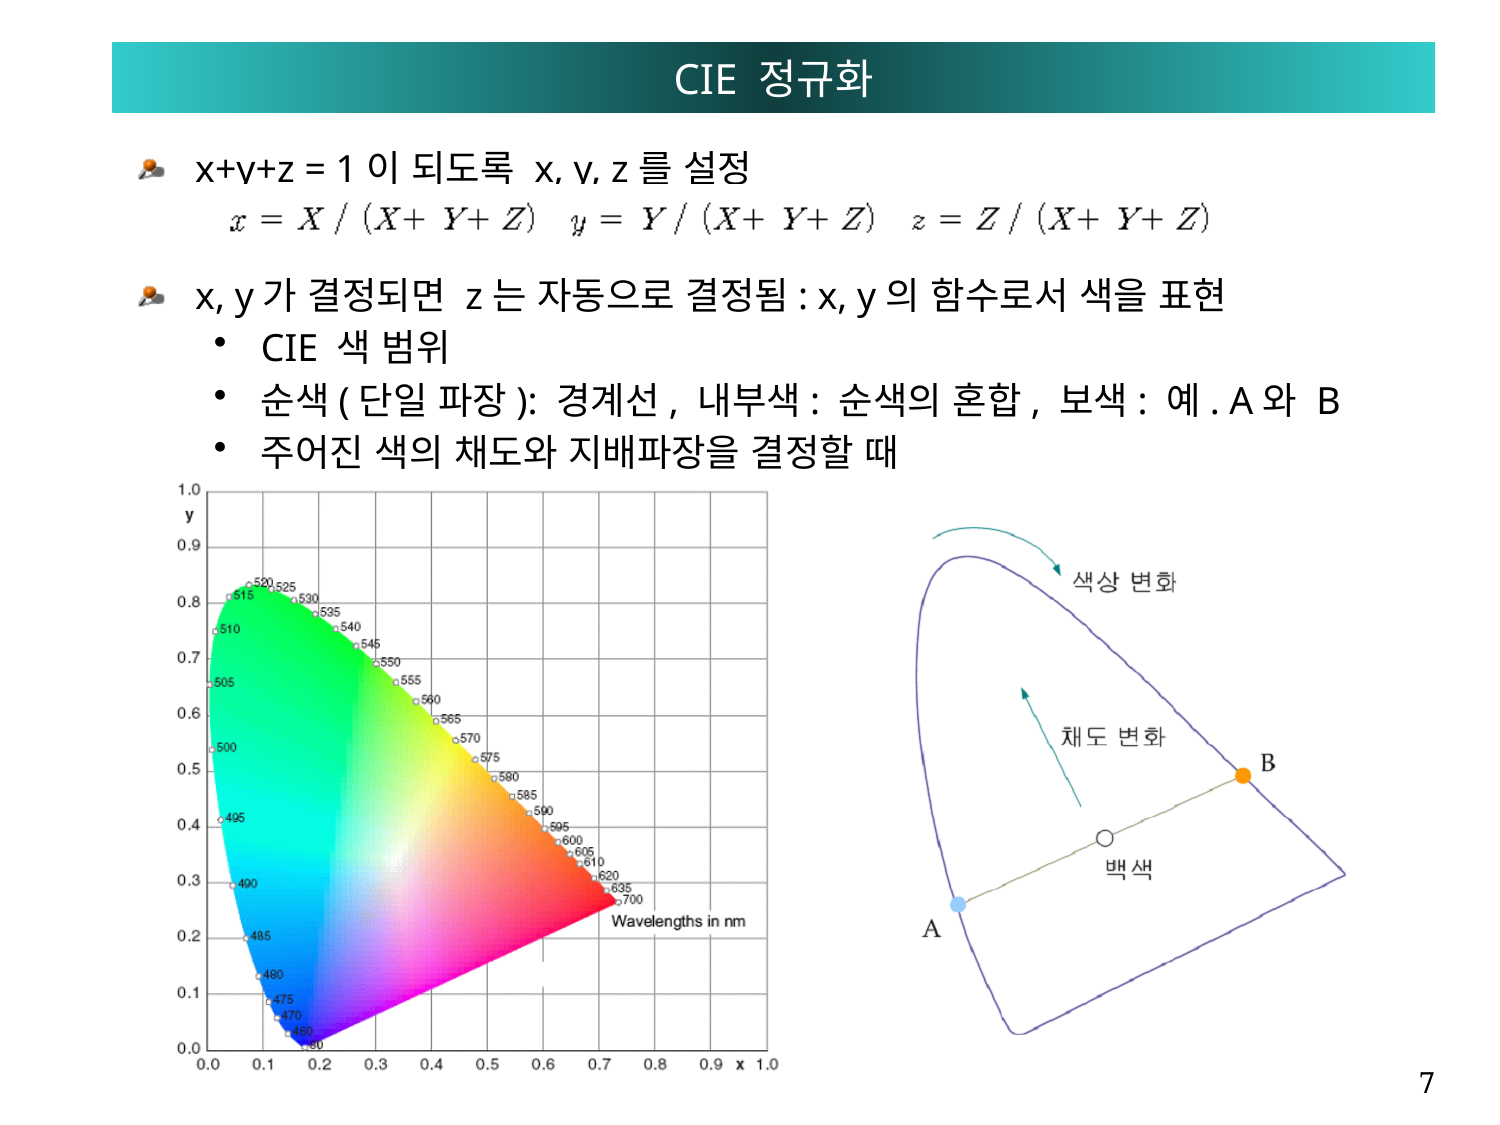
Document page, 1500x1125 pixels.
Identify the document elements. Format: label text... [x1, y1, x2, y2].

picture [915, 526, 1346, 1036]
picture [218, 184, 1230, 260]
list x+y+z = 1이 되도록 x, y, z를 설정 x, y가 결정되면 z는 자동으로 결정됨: x, y의 함수로서 색을 표현 CIE 색 범위 순색(단일 파장): 경계선, 내부색: 순색의 혼합, 보색: 예. A와 B 주어진 색의 채도와 지배파장을 결정할 때 [123, 137, 1436, 1059]
picture [138, 281, 166, 308]
picture [159, 479, 786, 1080]
title CIE 정규화 [112, 42, 1436, 113]
picture [138, 154, 166, 181]
